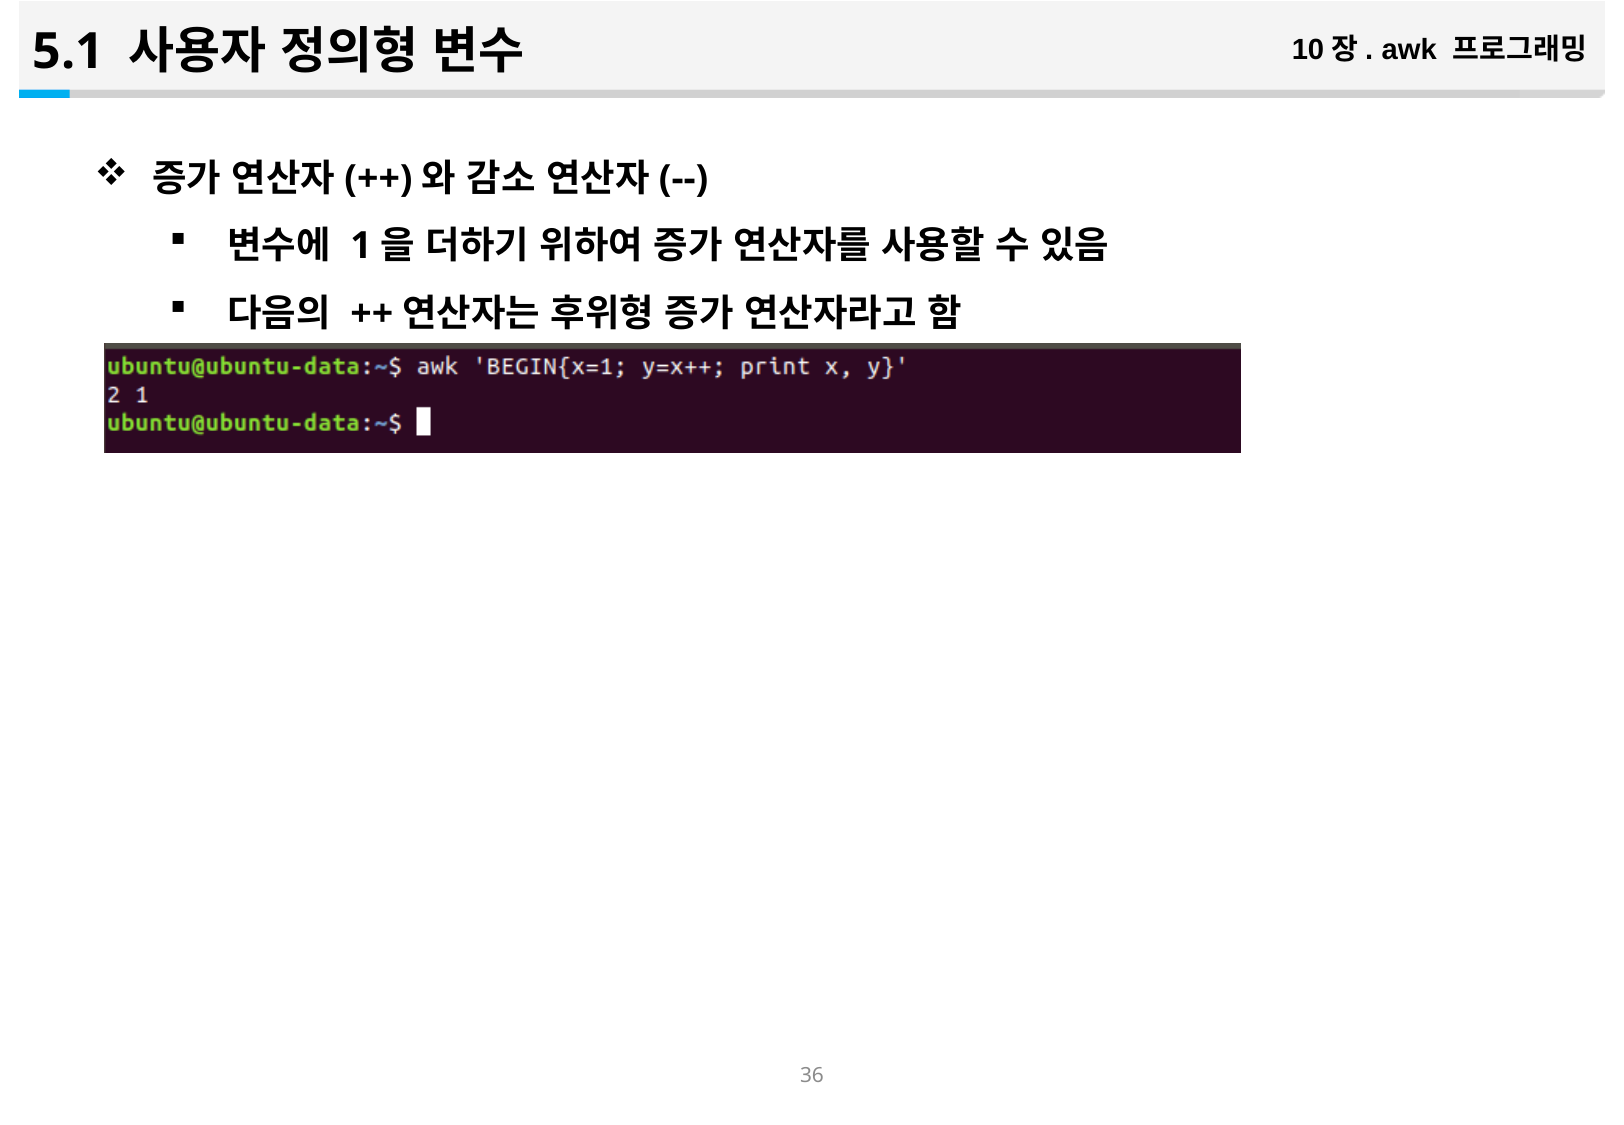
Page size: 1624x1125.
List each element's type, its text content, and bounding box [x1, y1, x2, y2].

text_box 10장. awk 프로그래밍 [1276, 22, 1602, 73]
picture [19, 1, 1605, 98]
picture [104, 343, 1241, 454]
text_box 증가 연산자(++)와 감소 연산자(--) 변수에 1을 더하기 위하여 증가 연산자를 사용할 수 있음 다음의 ++연산자는 후위형 증가 연산자라고 함 [20, 124, 1602, 342]
list 5.1 사용자 정의형 변수 [17, 11, 1167, 85]
slide_number 35 [622, 1045, 1002, 1106]
